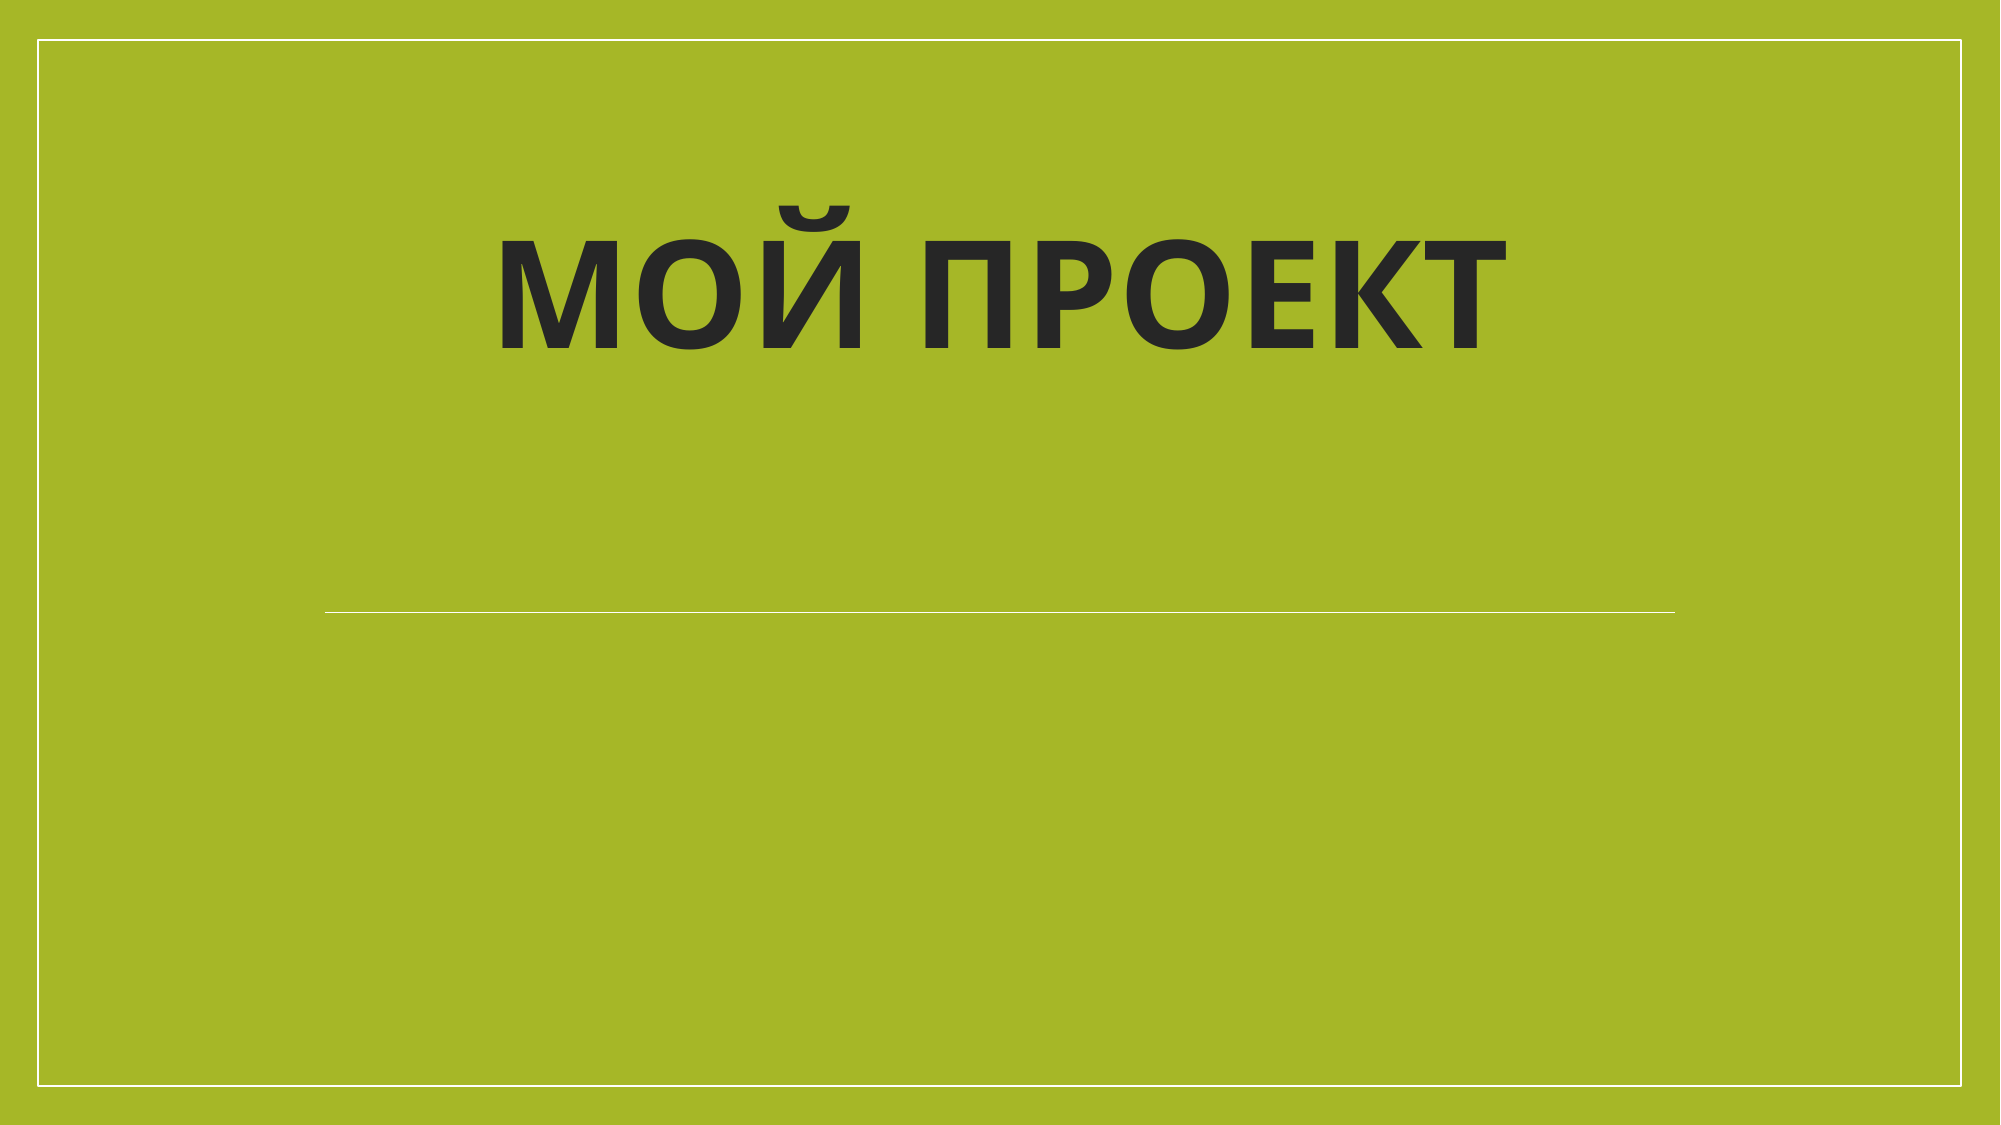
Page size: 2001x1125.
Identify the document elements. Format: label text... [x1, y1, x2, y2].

title Мой проект [182, 146, 1818, 387]
